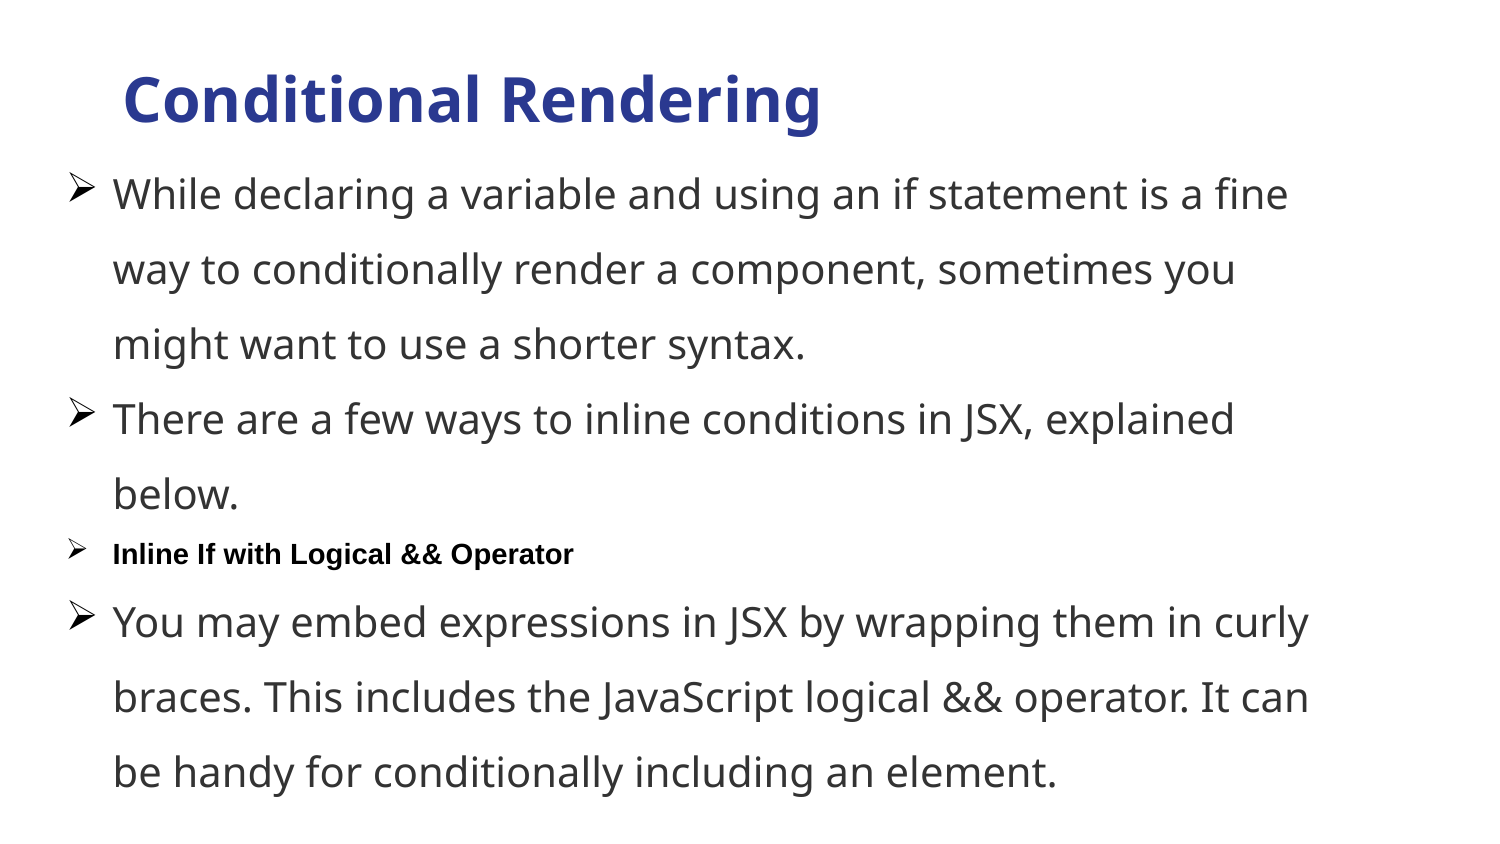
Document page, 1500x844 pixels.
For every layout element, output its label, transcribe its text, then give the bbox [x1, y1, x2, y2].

text_box While declaring a variable and using an if statement is a fine way to conditionally render a component, sometimes you might want to use a shorter syntax. There are a few ways to inline conditions in JSX, explained below. Inline If with Logical && Operator You may embed expressions in JSX by wrapping them in curly braces. This includes the JavaScript logical && operator. It can be handy for conditionally including an element. [51, 135, 1368, 803]
title Conditional Rendering [51, 44, 1449, 145]
